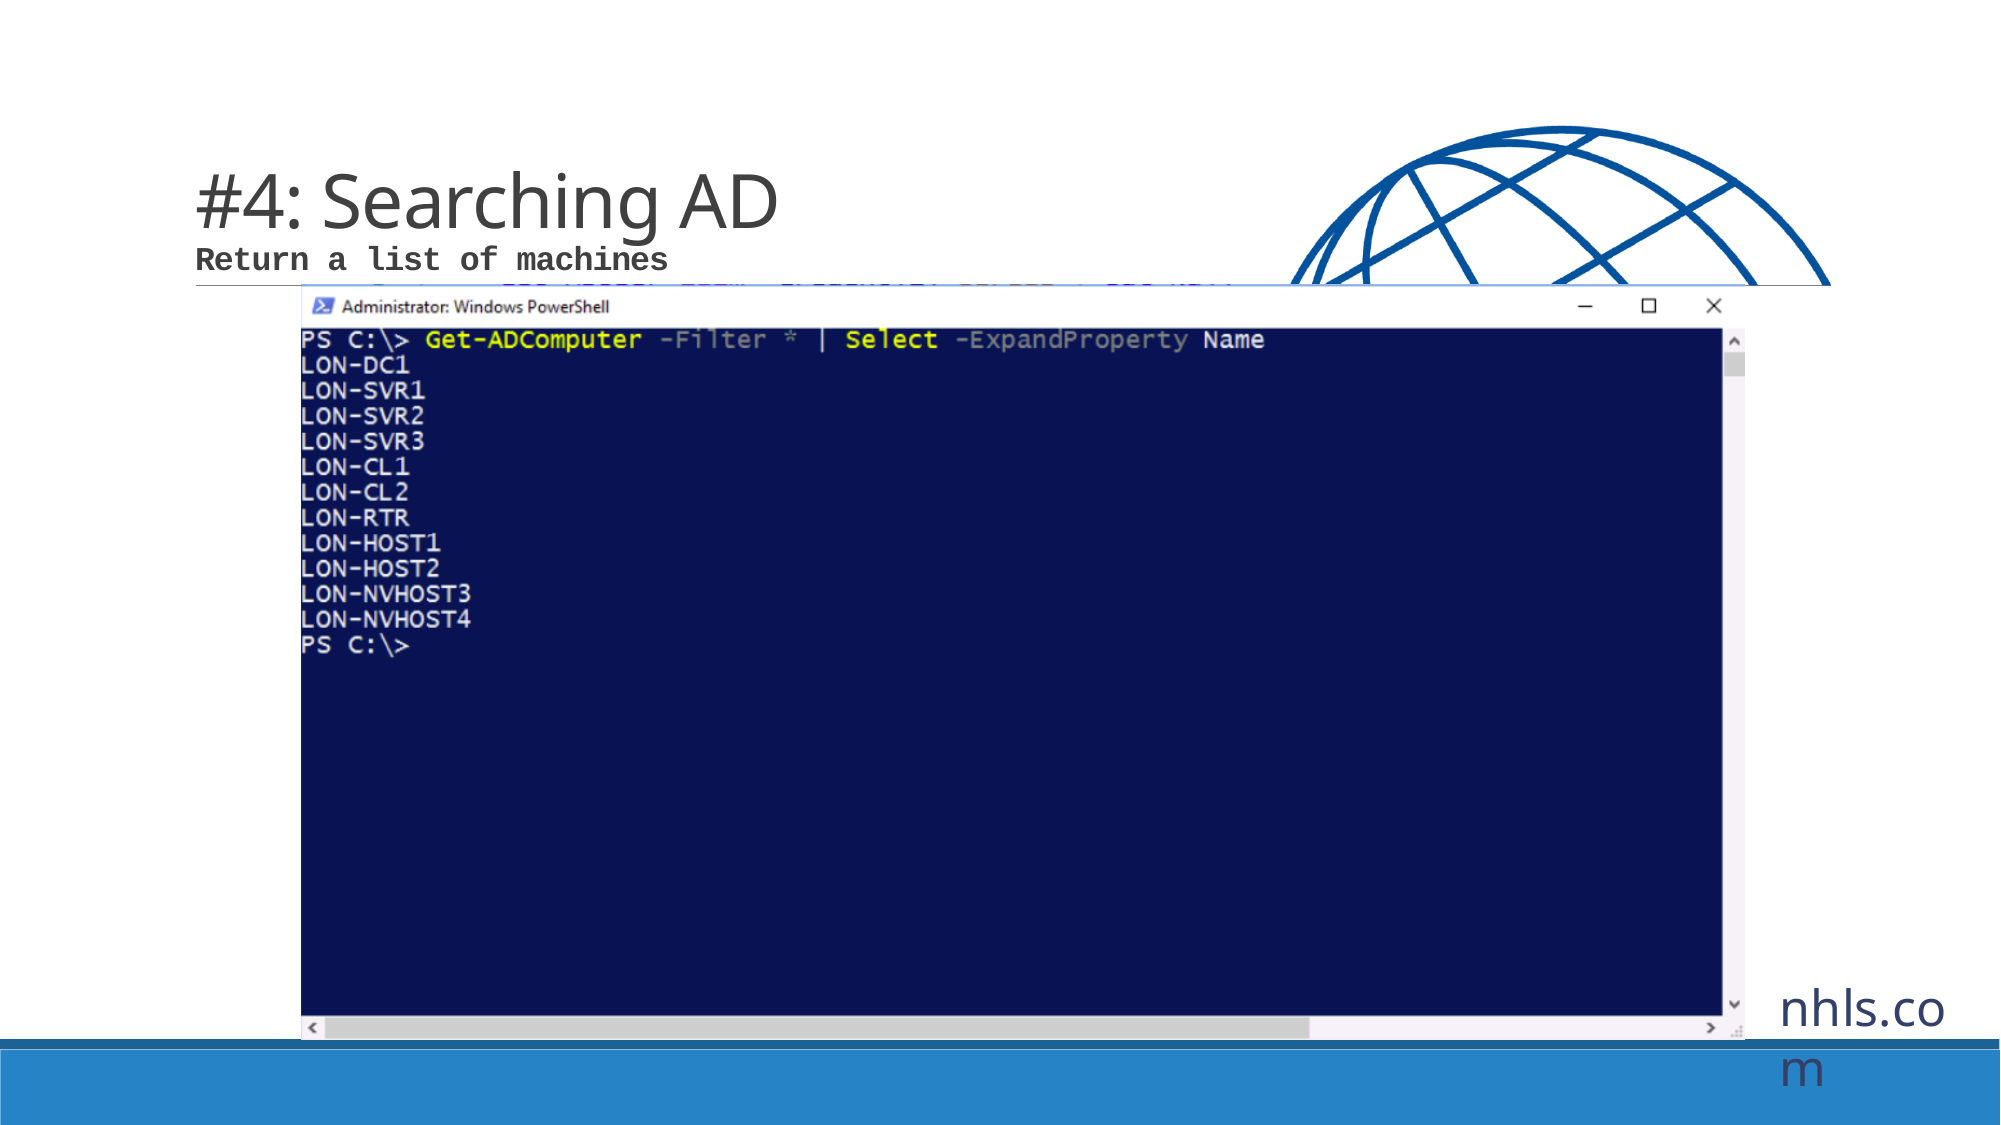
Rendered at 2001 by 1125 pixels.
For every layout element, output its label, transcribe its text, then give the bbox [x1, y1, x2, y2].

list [301, 284, 1745, 1040]
picture [1745, 113, 1841, 295]
title #4: Searching AD Return a list of machines [180, 47, 1830, 285]
